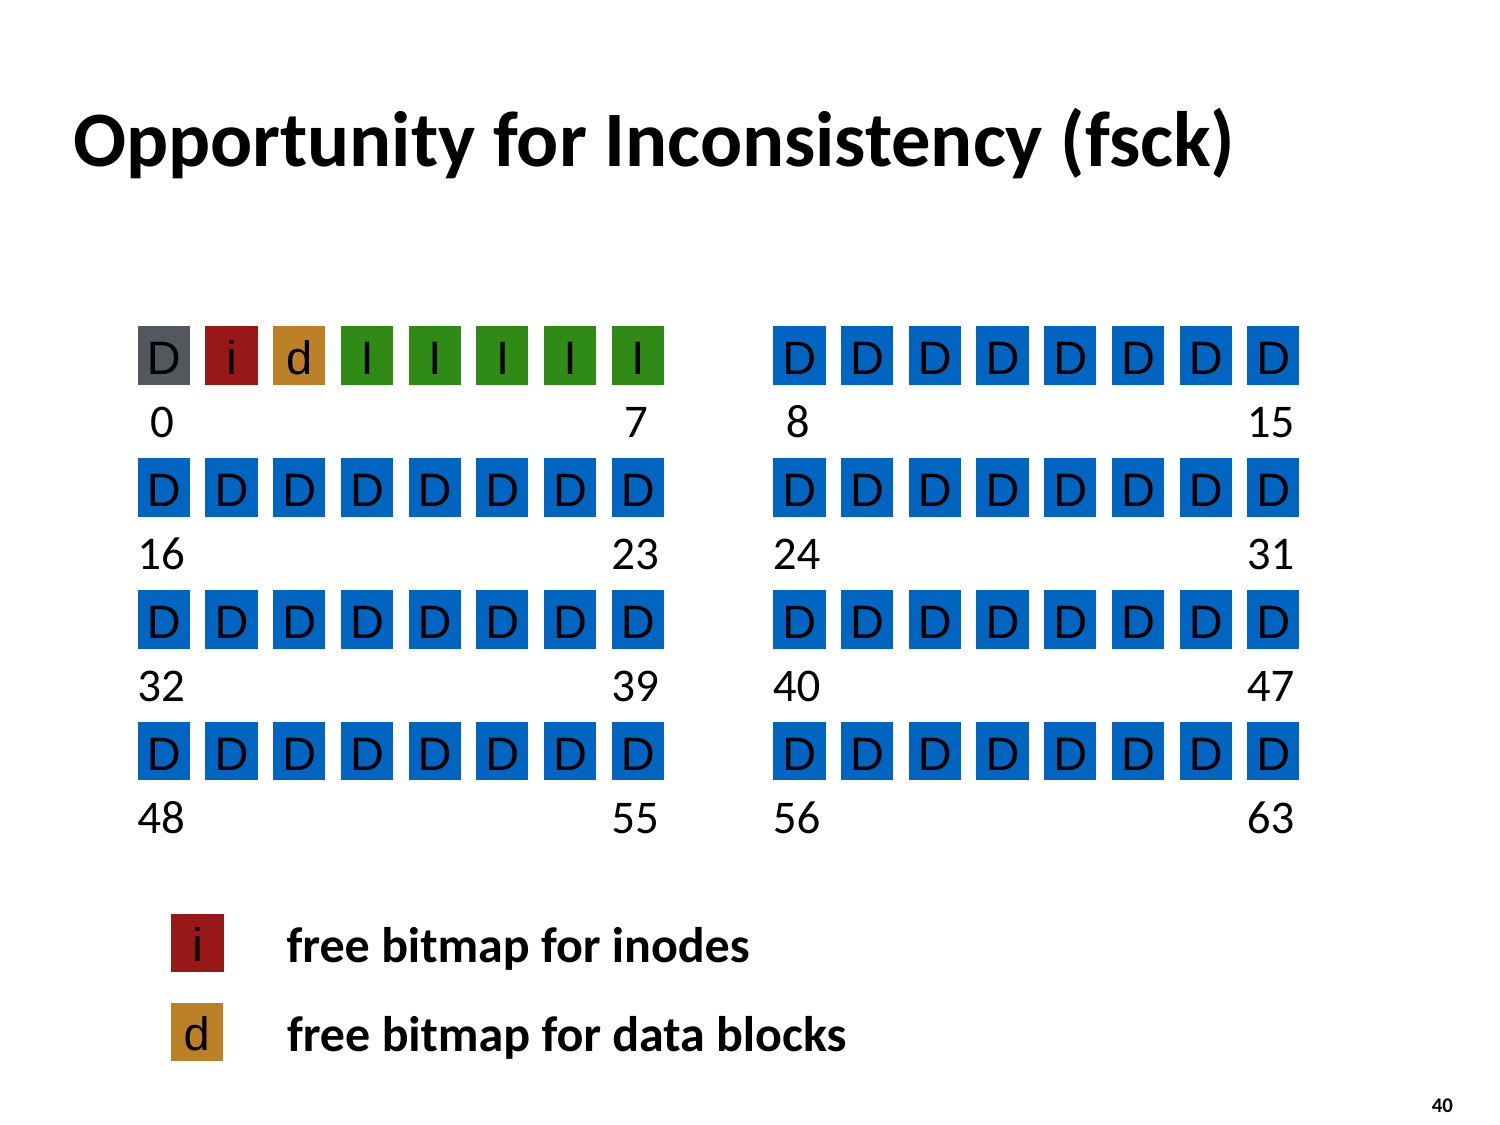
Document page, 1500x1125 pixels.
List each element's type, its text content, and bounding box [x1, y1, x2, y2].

text_box free bitmap for data blocks [272, 994, 862, 1069]
title Opportunity for Inconsistency (fsck) [58, 72, 1305, 199]
text_box d [167, 999, 226, 1065]
text_box i [168, 910, 227, 976]
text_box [130, 322, 1303, 850]
text_box free bitmap for inodes [271, 905, 766, 980]
